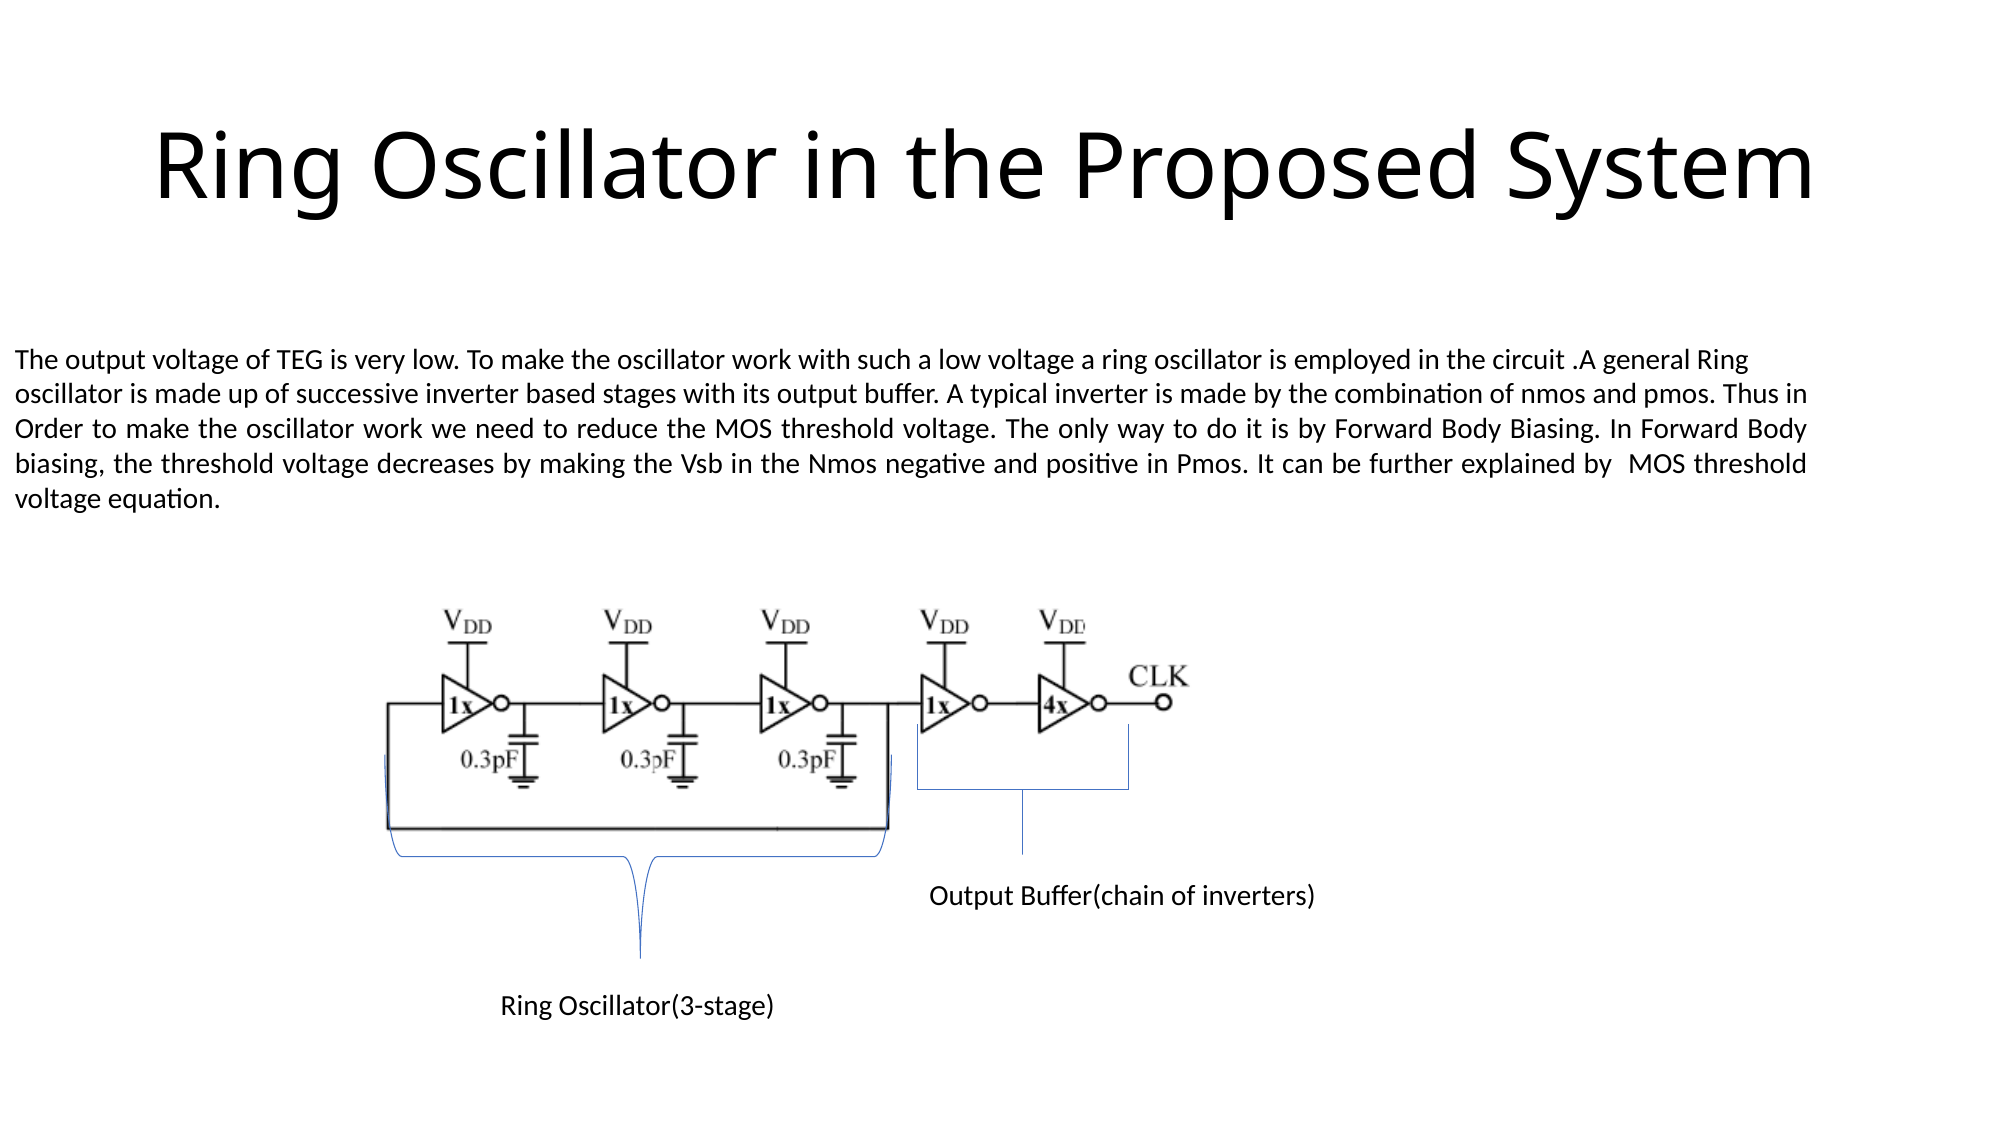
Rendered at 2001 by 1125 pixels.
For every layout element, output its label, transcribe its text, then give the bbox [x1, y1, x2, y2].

text_box The output voltage of TEG is very low. To make the oscillator work with such a low voltage a ring oscillator is employed in the circuit .A general Ring oscillator is made up of successive inverter based stages with its output buffer. A typical inverter is made by the combination of nmos and pmos. Thus in Order to make the oscillator work we need to reduce the MOS threshold voltage. The only way to do it is by Forward Body Biasing. In Forward Body biasing, the threshold voltage decreases by making the Vsb in the Nmos negative and positive in Pmos. It can be further explained by MOS threshold voltage equation. [0, 332, 1824, 523]
text_box [398, 855, 878, 959]
text_box Ring Oscillator(3-stage) [485, 979, 790, 1029]
title Ring Oscillator in the Proposed System [137, 59, 1863, 278]
text_box Output Buffer(chain of inverters) [914, 868, 1331, 919]
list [348, 579, 1226, 855]
